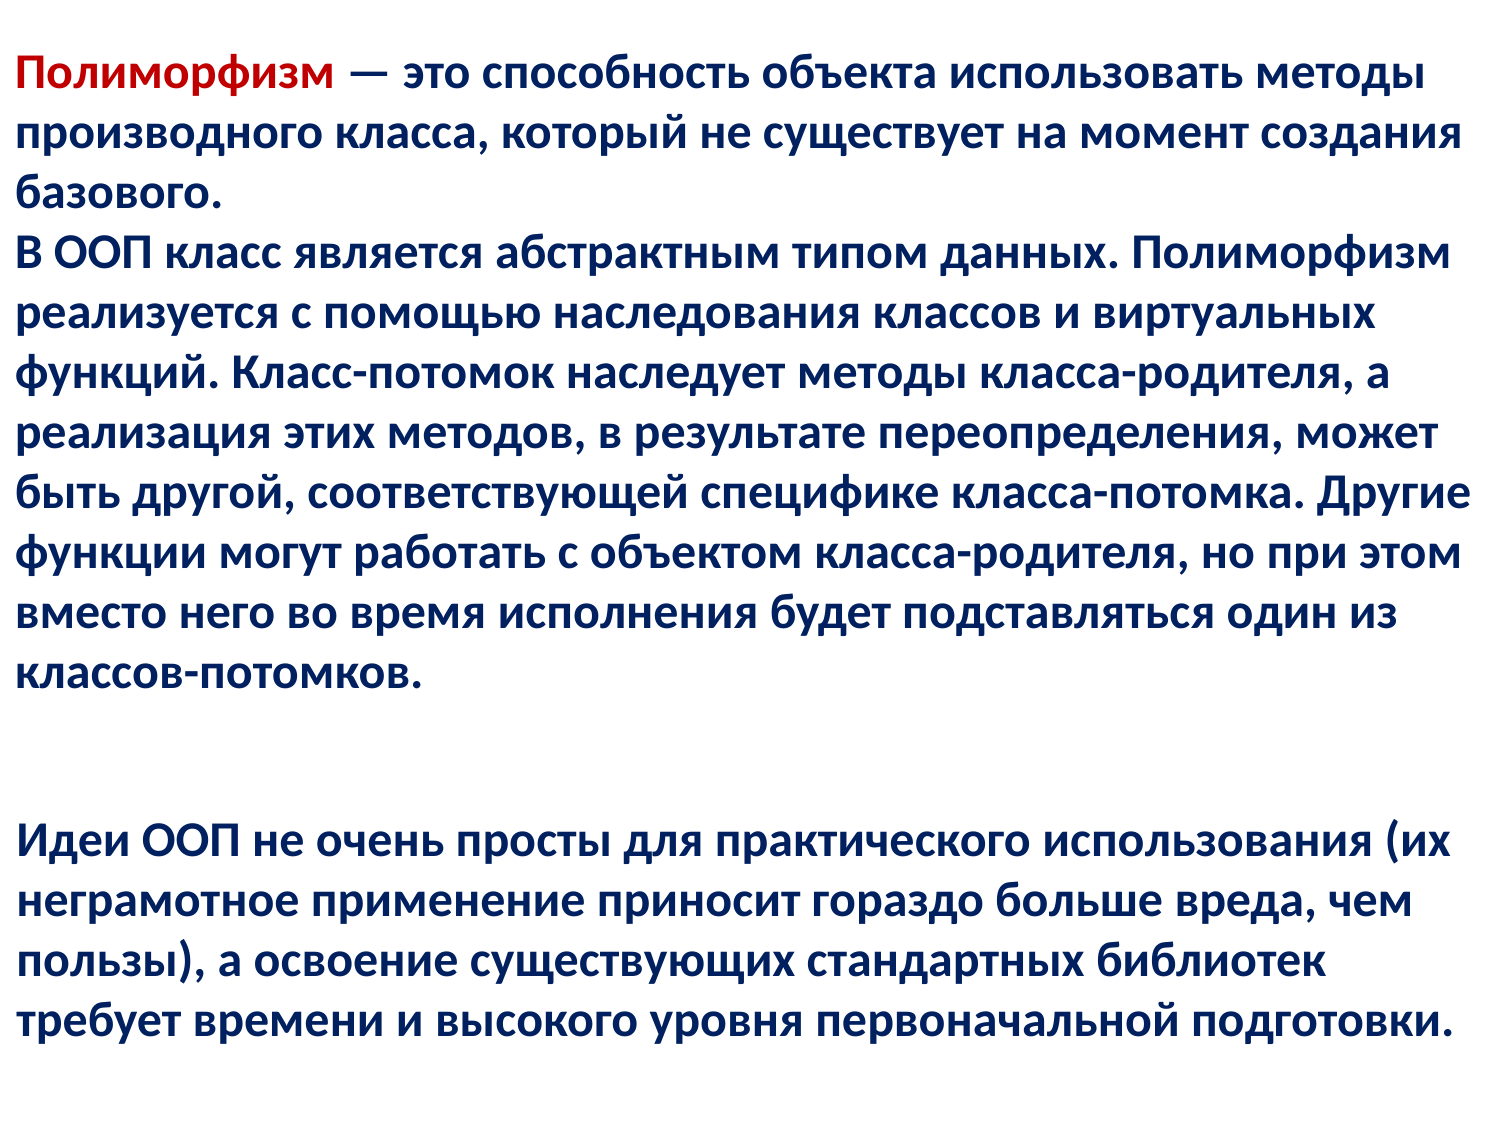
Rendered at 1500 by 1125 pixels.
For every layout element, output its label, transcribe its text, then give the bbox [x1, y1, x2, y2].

text_box Идеи ООП не очень просты для практического использования (их неграмотное применение приносит гораздо больше вреда, чем пользы), а освоение существующих стандартных библиотек требует времени и высокого уровня первоначальной подготовки. [1, 798, 1500, 1054]
text_box Полиморфизм — это способность объекта использовать методы производного класса, который не существует на момент создания базового. В ООП класс является абстрактным типом данных. Полиморфизм реализуется с помощью наследования классов и виртуальных функций. Класс-потомок наследует методы класса-родителя, а реализация этих методов, в результате переопределения, может быть другой, соответствующей специфике класса-потомка. Другие функции могут работать с объектом класса-родителя, но при этом вместо него во время исполнения будет подставляться один из классов-потомков. [0, 30, 1500, 766]
